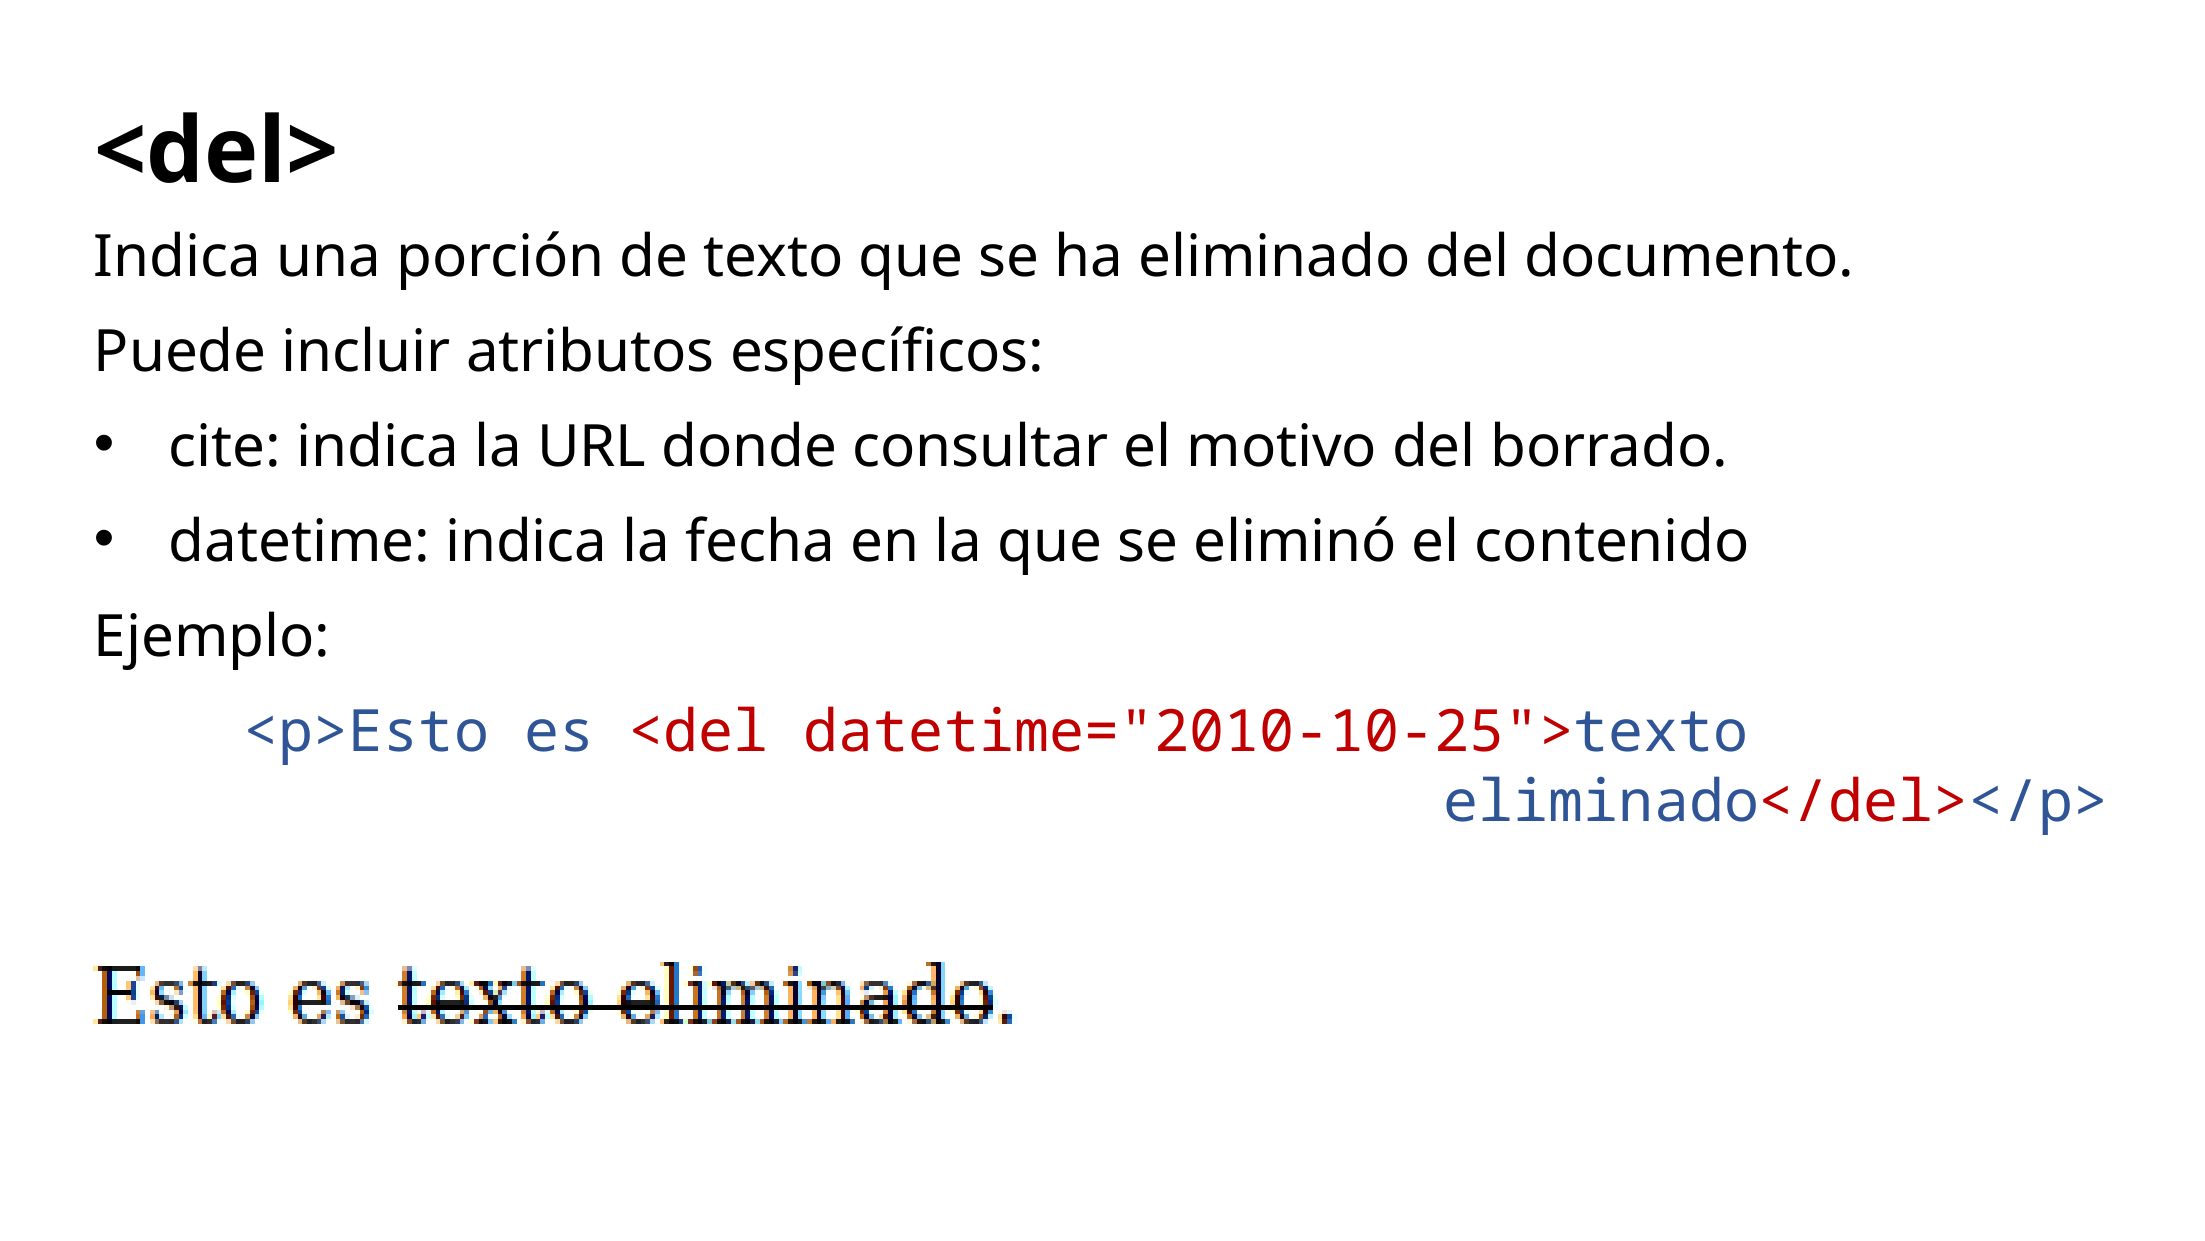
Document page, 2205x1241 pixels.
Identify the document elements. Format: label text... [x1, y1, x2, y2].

picture [79, 938, 1103, 1058]
text_box Indica una porción de texto que se ha eliminado del documento. Puede incluir atributos específicos: cite: indica la URL donde consultar el motivo del borrado. datetime: indica la fecha en la que se eliminó el contenido Ejemplo: <p>Esto es <del datetime="2010-10-25">texto eliminado</del></p> [79, 210, 2126, 1031]
title <del> [79, 41, 2136, 264]
